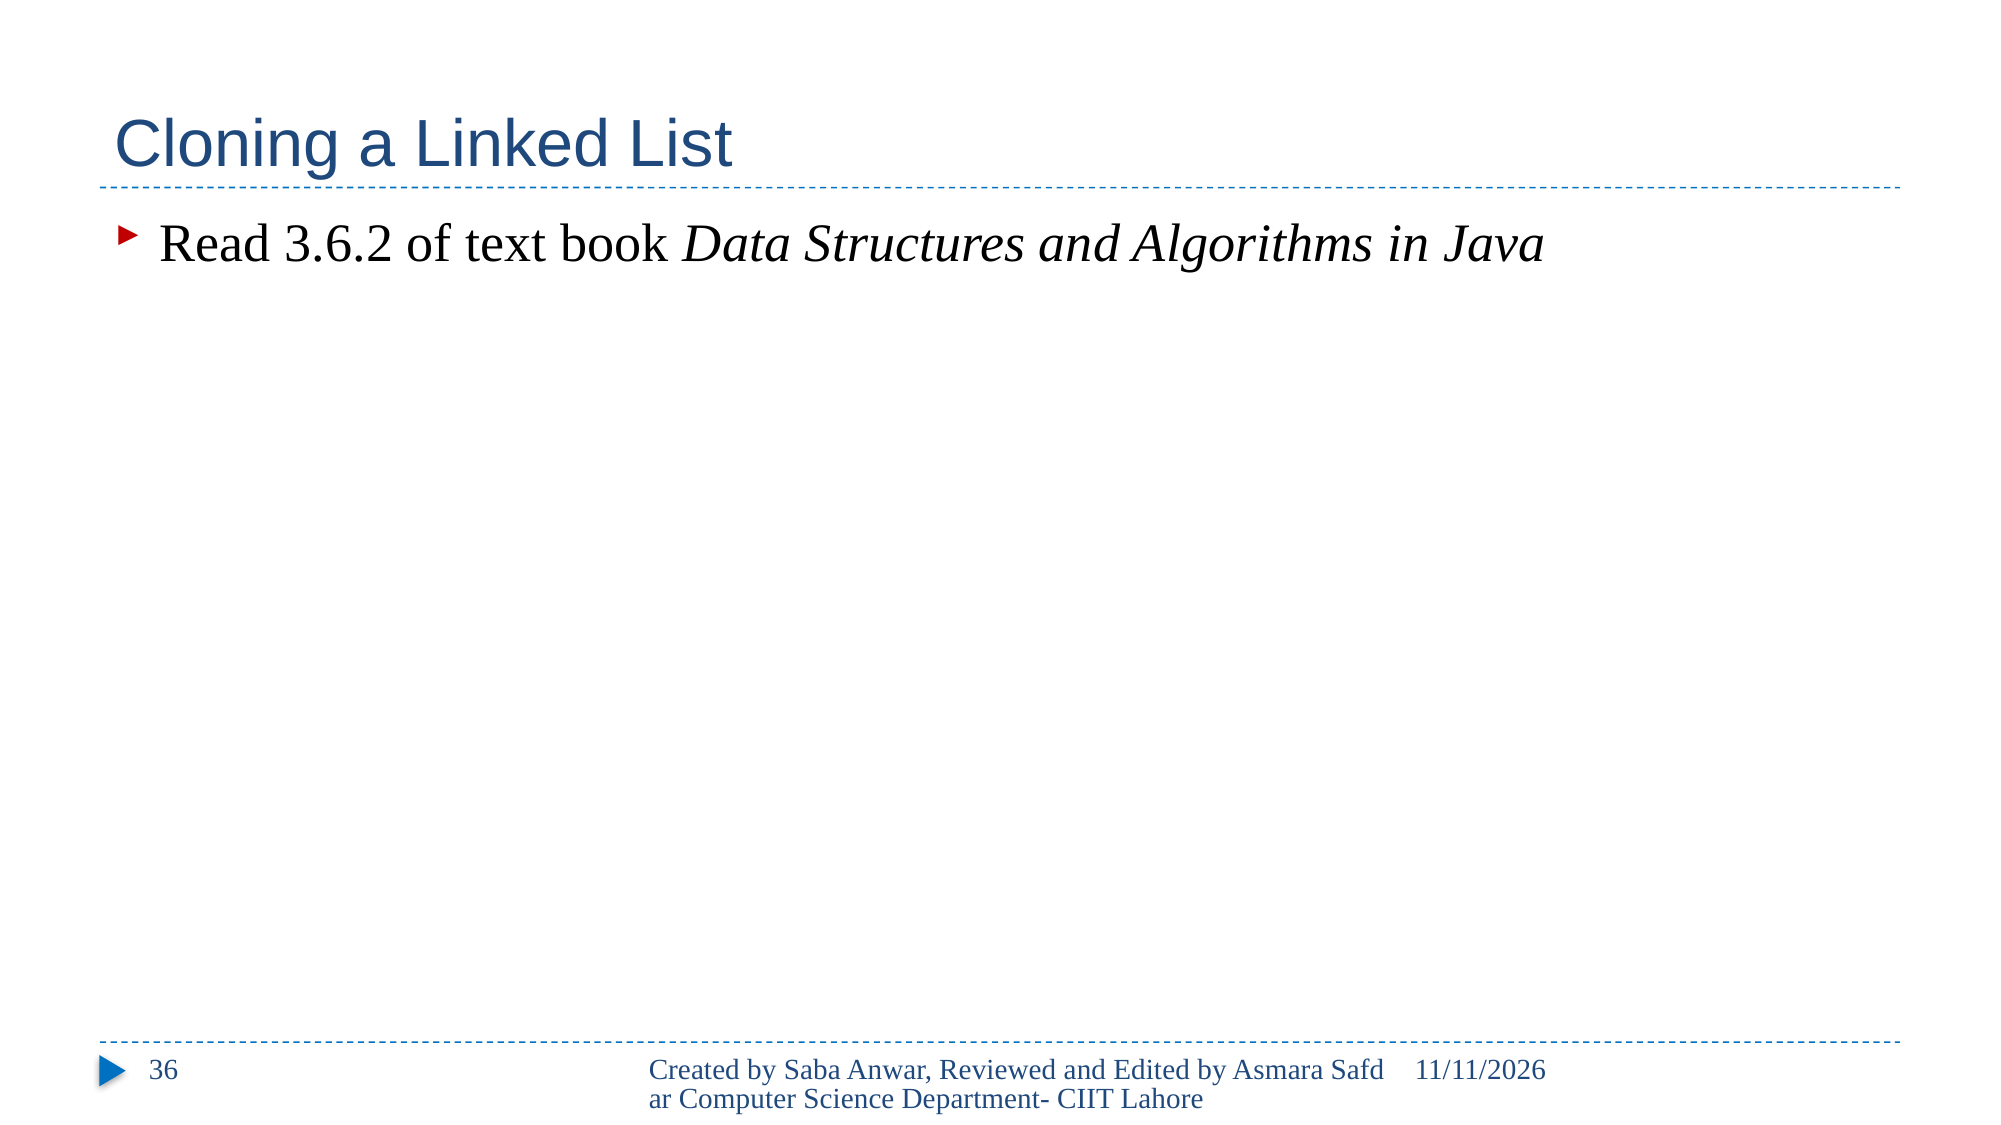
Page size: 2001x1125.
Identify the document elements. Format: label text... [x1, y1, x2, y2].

footer Created by Saba Anwar, Reviewed and Edited by Asmara Safdar Computer Science Department- CIIT Lahore [634, 1042, 1401, 1103]
title Cloning a Linked List [99, 24, 1900, 188]
slide_number 36 [133, 1042, 568, 1103]
list Read 3.6.2 of text book Data Structures and Algorithms in Java [99, 200, 1900, 1010]
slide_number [1401, 1042, 1901, 1103]
